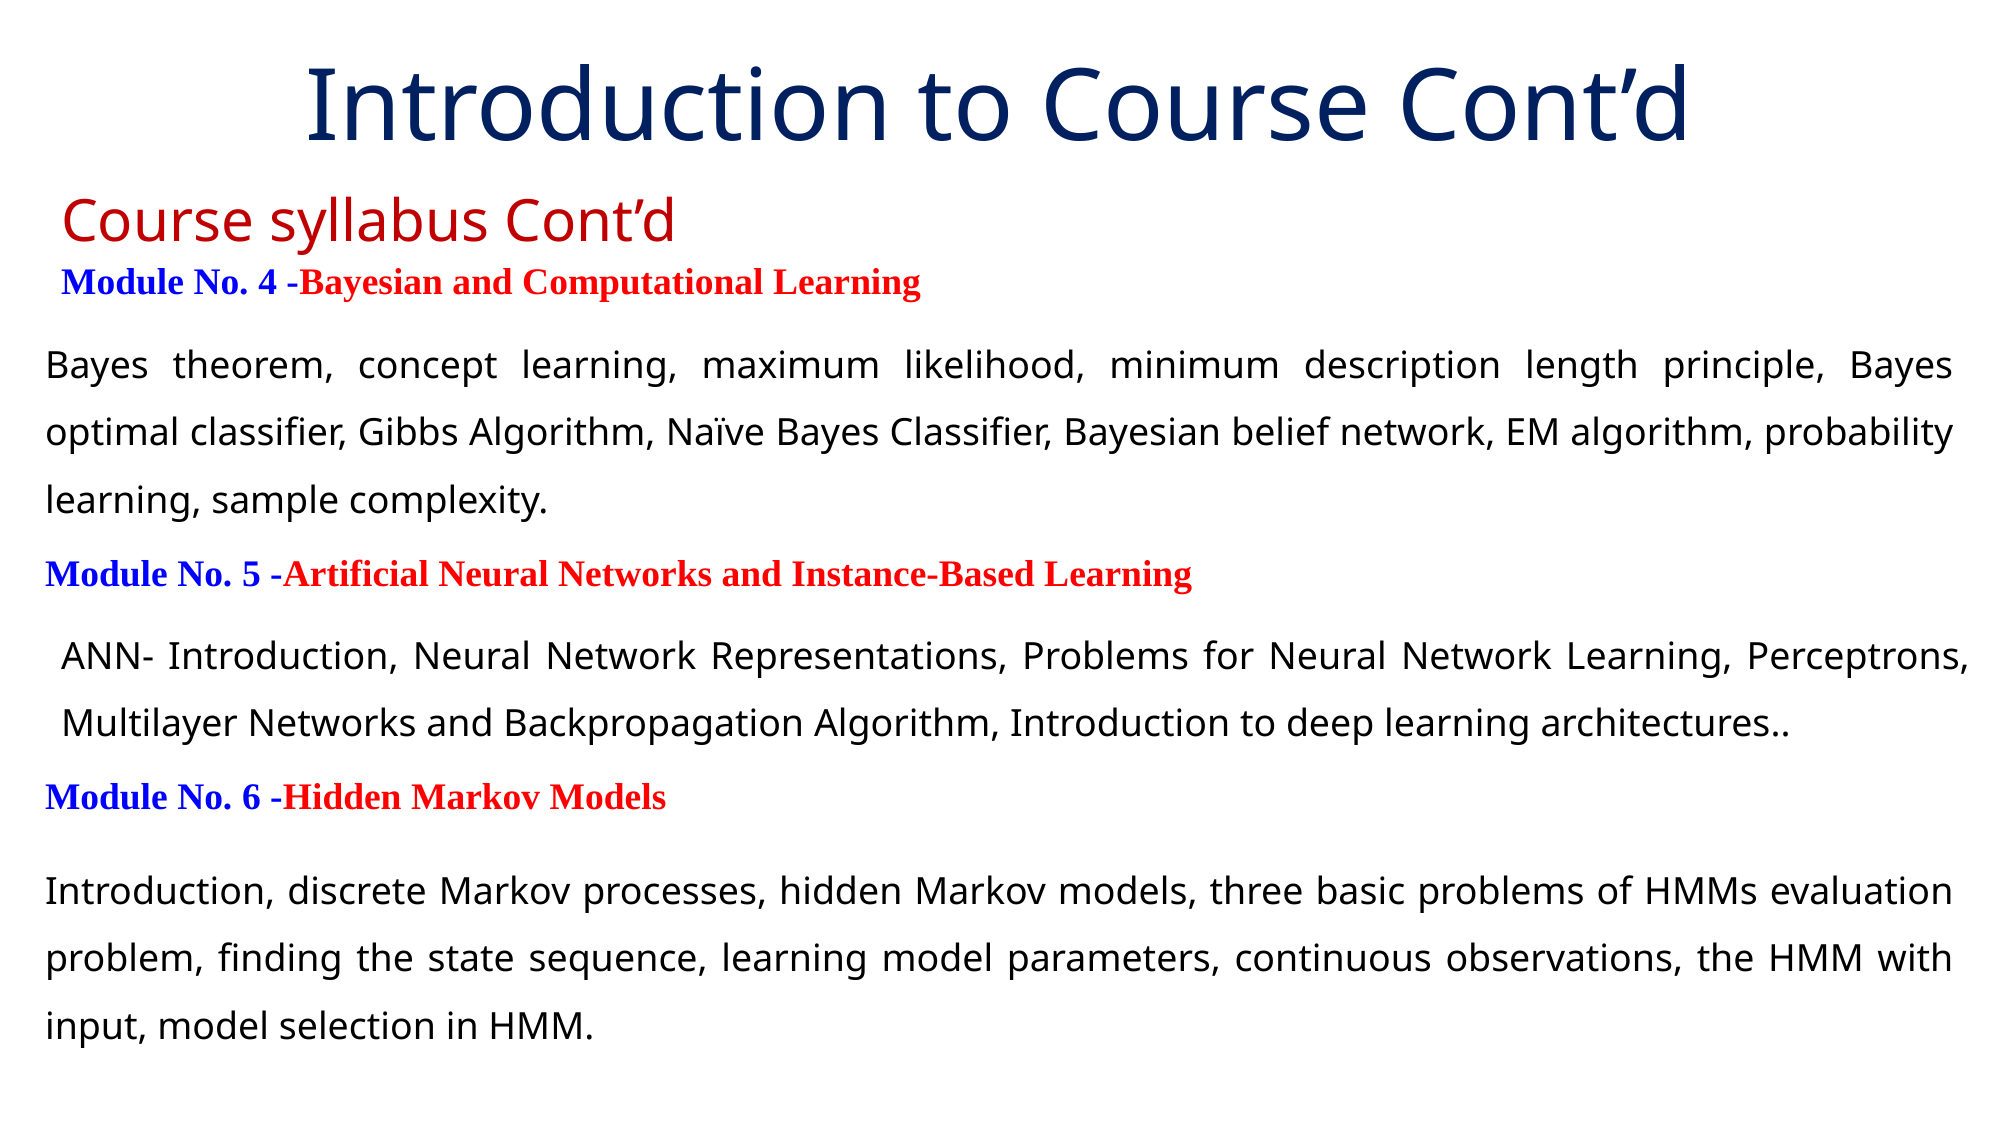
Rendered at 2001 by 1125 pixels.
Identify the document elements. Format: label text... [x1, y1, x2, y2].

text_box Module No. 4 -Bayesian and Computational Learning [46, 250, 1047, 310]
text_box Bayes theorem, concept learning, maximum likelihood, minimum description length principle, Bayes optimal classifier, Gibbs Algorithm, Naïve Bayes Classifier, Bayesian belief network, EM algorithm, probability learning, sample complexity. [30, 310, 1970, 529]
title Introduction to Course Cont’d [137, 40, 1863, 176]
text_box Course syllabus Cont’d [46, 175, 1047, 250]
text_box Module No. 5 -Artificial Neural Networks and Instance-Based Learning [30, 541, 1287, 602]
text_box Introduction, discrete Markov processes, hidden Markov models, three basic problems of HMMs evaluation problem, finding the state sequence, learning model parameters, continuous observations, the HMM with input, model selection in HMM. [30, 836, 1970, 1054]
text_box Module No. 6 -Hidden Markov Models [30, 764, 1287, 825]
text_box ANN- Introduction, Neural Network Representations, Problems for Neural Network Learning, Perceptrons, Multilayer Networks and Backpropagation Algorithm, Introduction to deep learning architectures.. [46, 602, 1987, 752]
